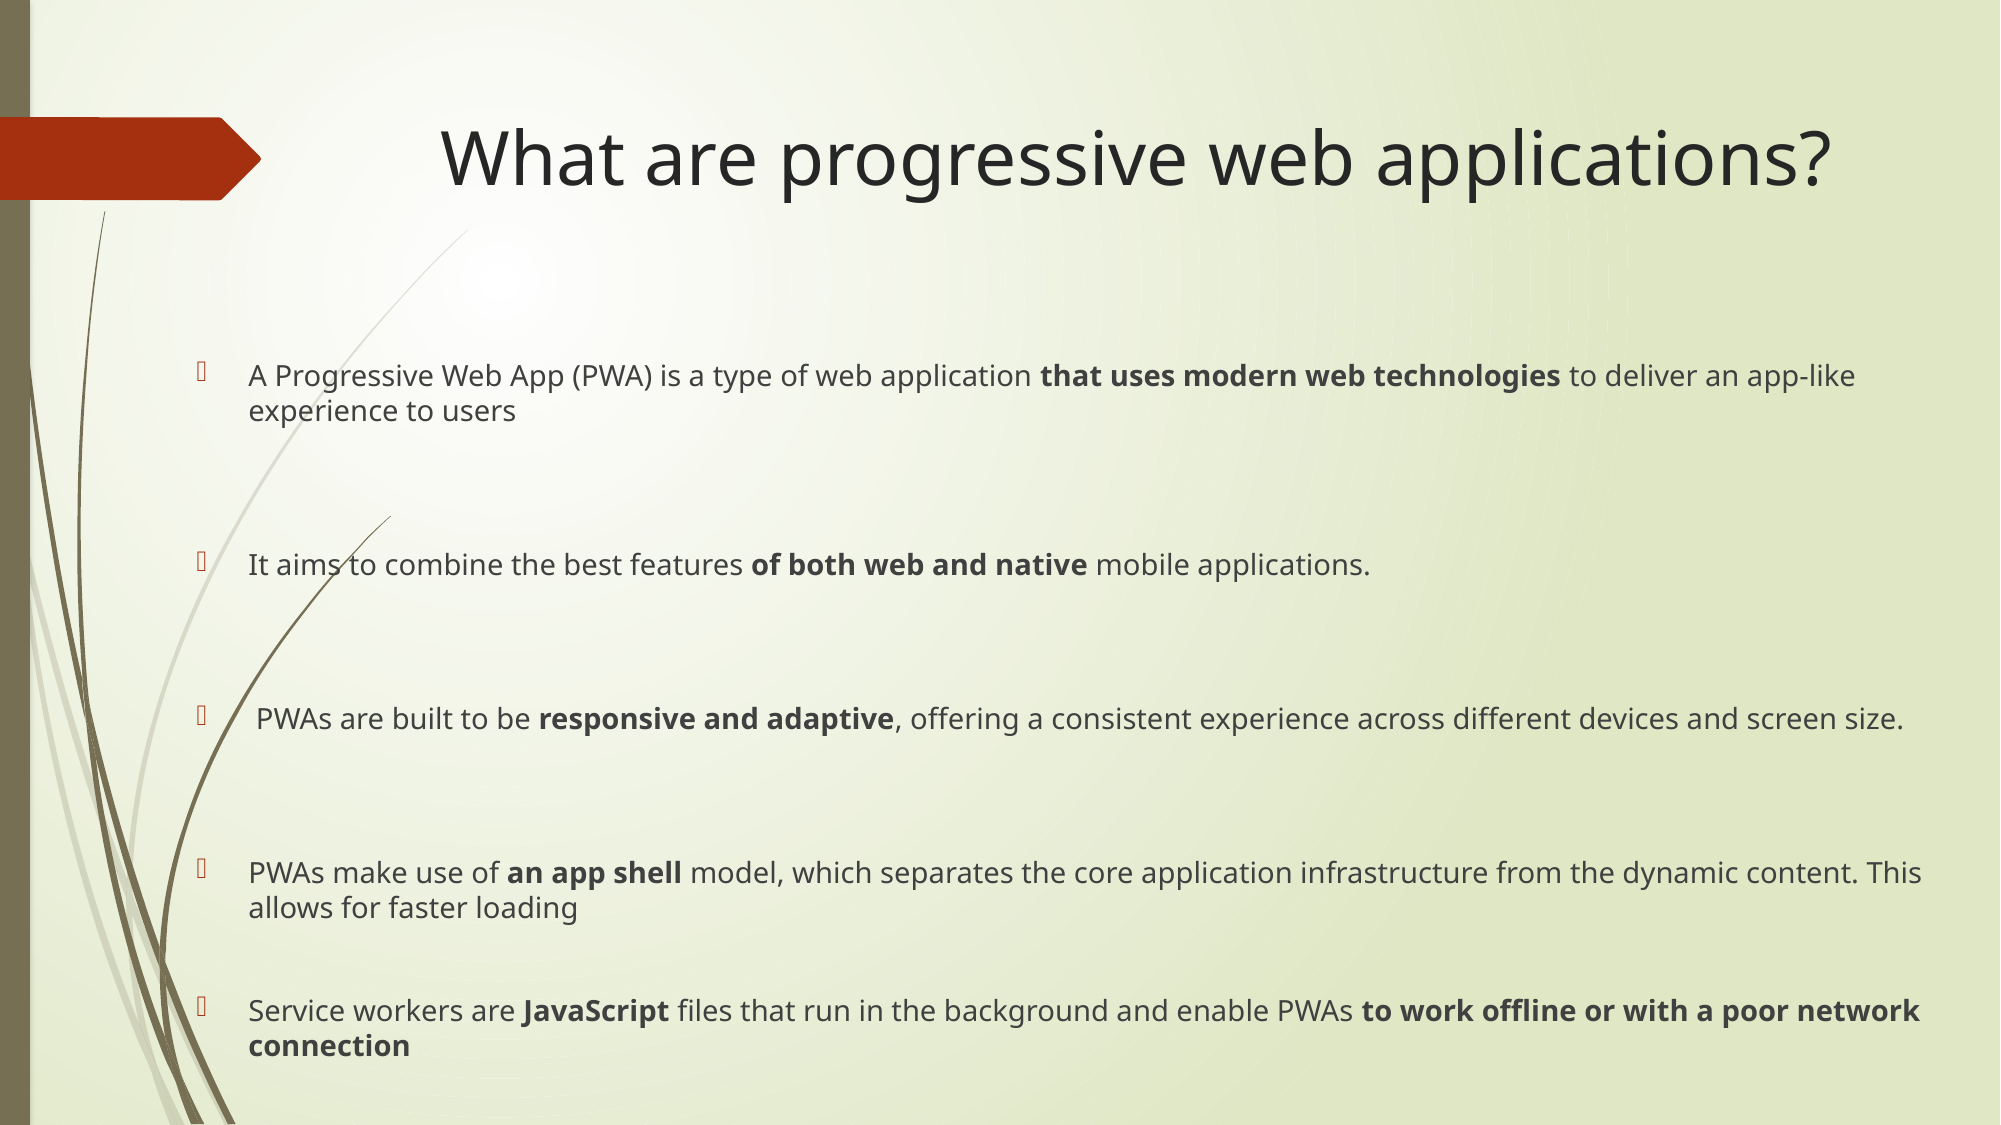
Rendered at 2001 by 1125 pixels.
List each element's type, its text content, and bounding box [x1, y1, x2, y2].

title What are progressive web applications? [425, 102, 1888, 313]
list A Progressive Web App (PWA) is a type of web application that uses modern web technologies to deliver an app-like experience to users It aims to combine the best features of both web and native mobile applications. PWAs are built to be responsive and adaptive, offering a consistent experience across different devices and screen size. PWAs make use of an app shell model, which separates the core application infrastructure from the dynamic content. This allows for faster loading Service workers are JavaScript files that run in the background and enable PWAs to work offline or with a poor network connection [181, 350, 1969, 1084]
